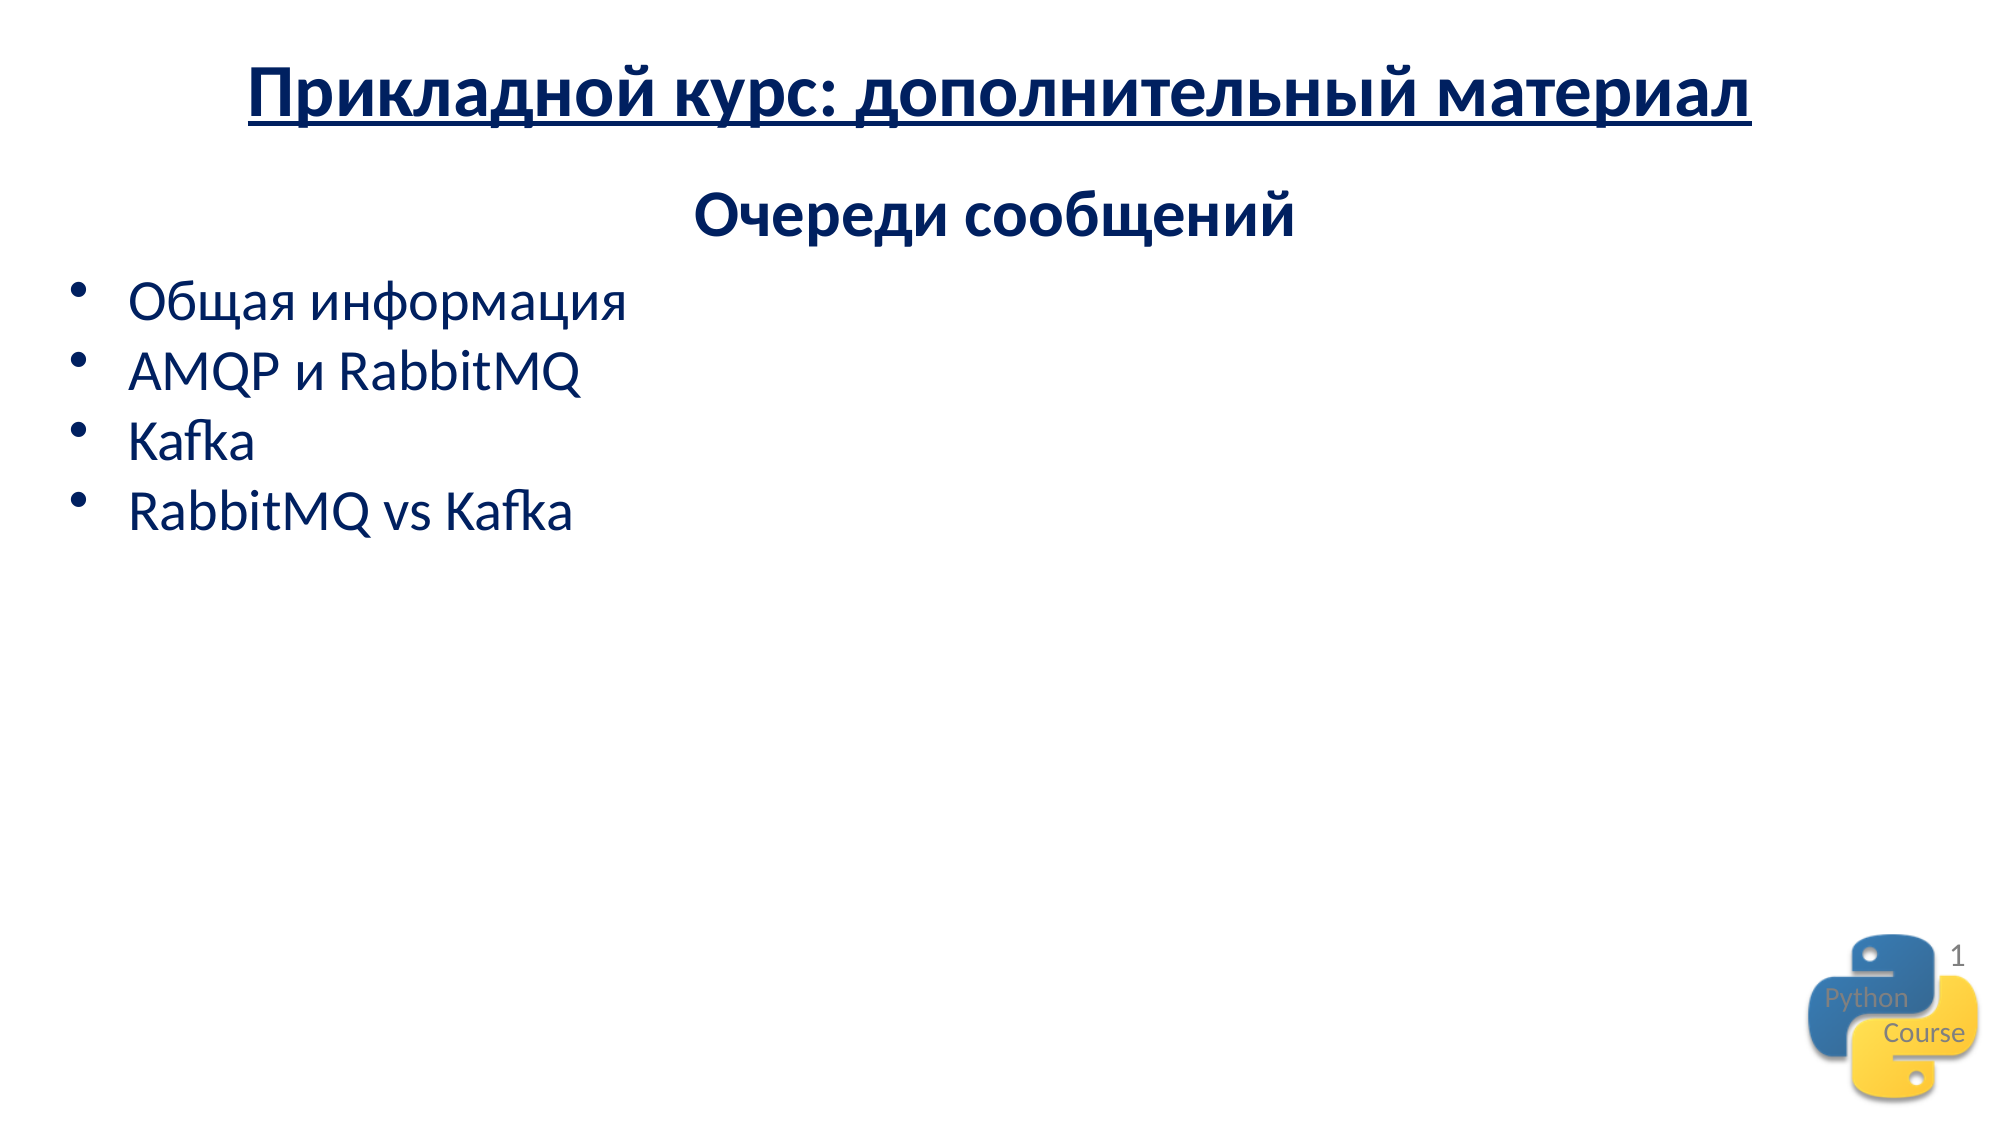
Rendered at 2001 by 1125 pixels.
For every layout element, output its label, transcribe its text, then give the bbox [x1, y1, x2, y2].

text_box Очереди сообщений Общая информация AMQP и RabbitMQ Kafka RabbitMQ vs Kafka [54, 162, 1938, 1097]
picture [1801, 932, 1985, 1110]
title Прикладной курс: дополнительный материал [0, 34, 2000, 149]
